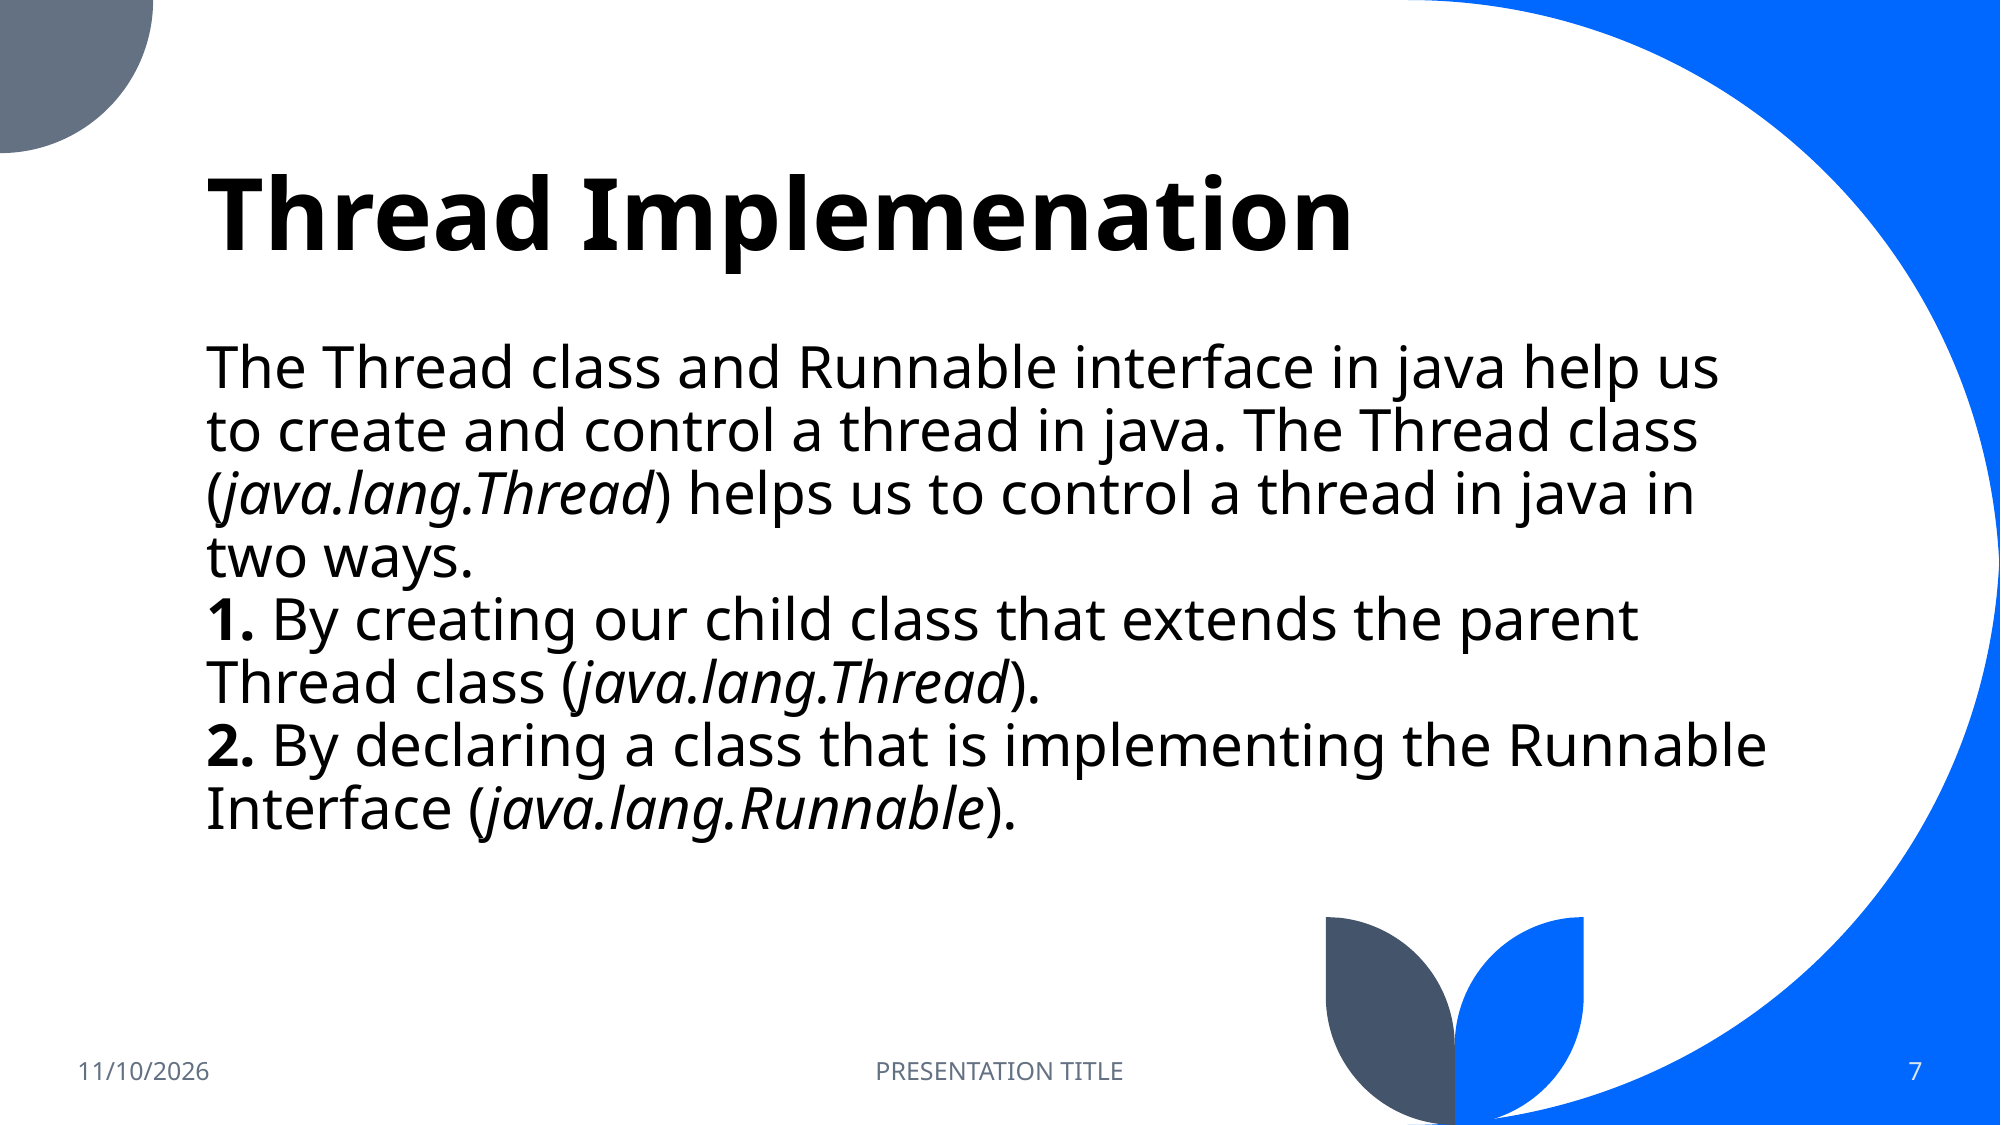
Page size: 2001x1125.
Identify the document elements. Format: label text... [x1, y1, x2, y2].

footer PRESENTATION TITLE [662, 1042, 1338, 1103]
title Thread Implemenation [191, 62, 1796, 280]
slide_number 7 [1665, 1042, 1938, 1103]
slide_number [62, 1042, 513, 1103]
list The Thread class and Runnable interface in java help us to create and control a thread in java. The Thread class (java.lang.Thread) helps us to control a thread in java in two ways. 1. By creating our child class that extends the parent Thread class (java.lang.Thread). 2. By declaring a class that is implementing the Runnable Interface (java.lang.Runnable). [191, 330, 1796, 884]
